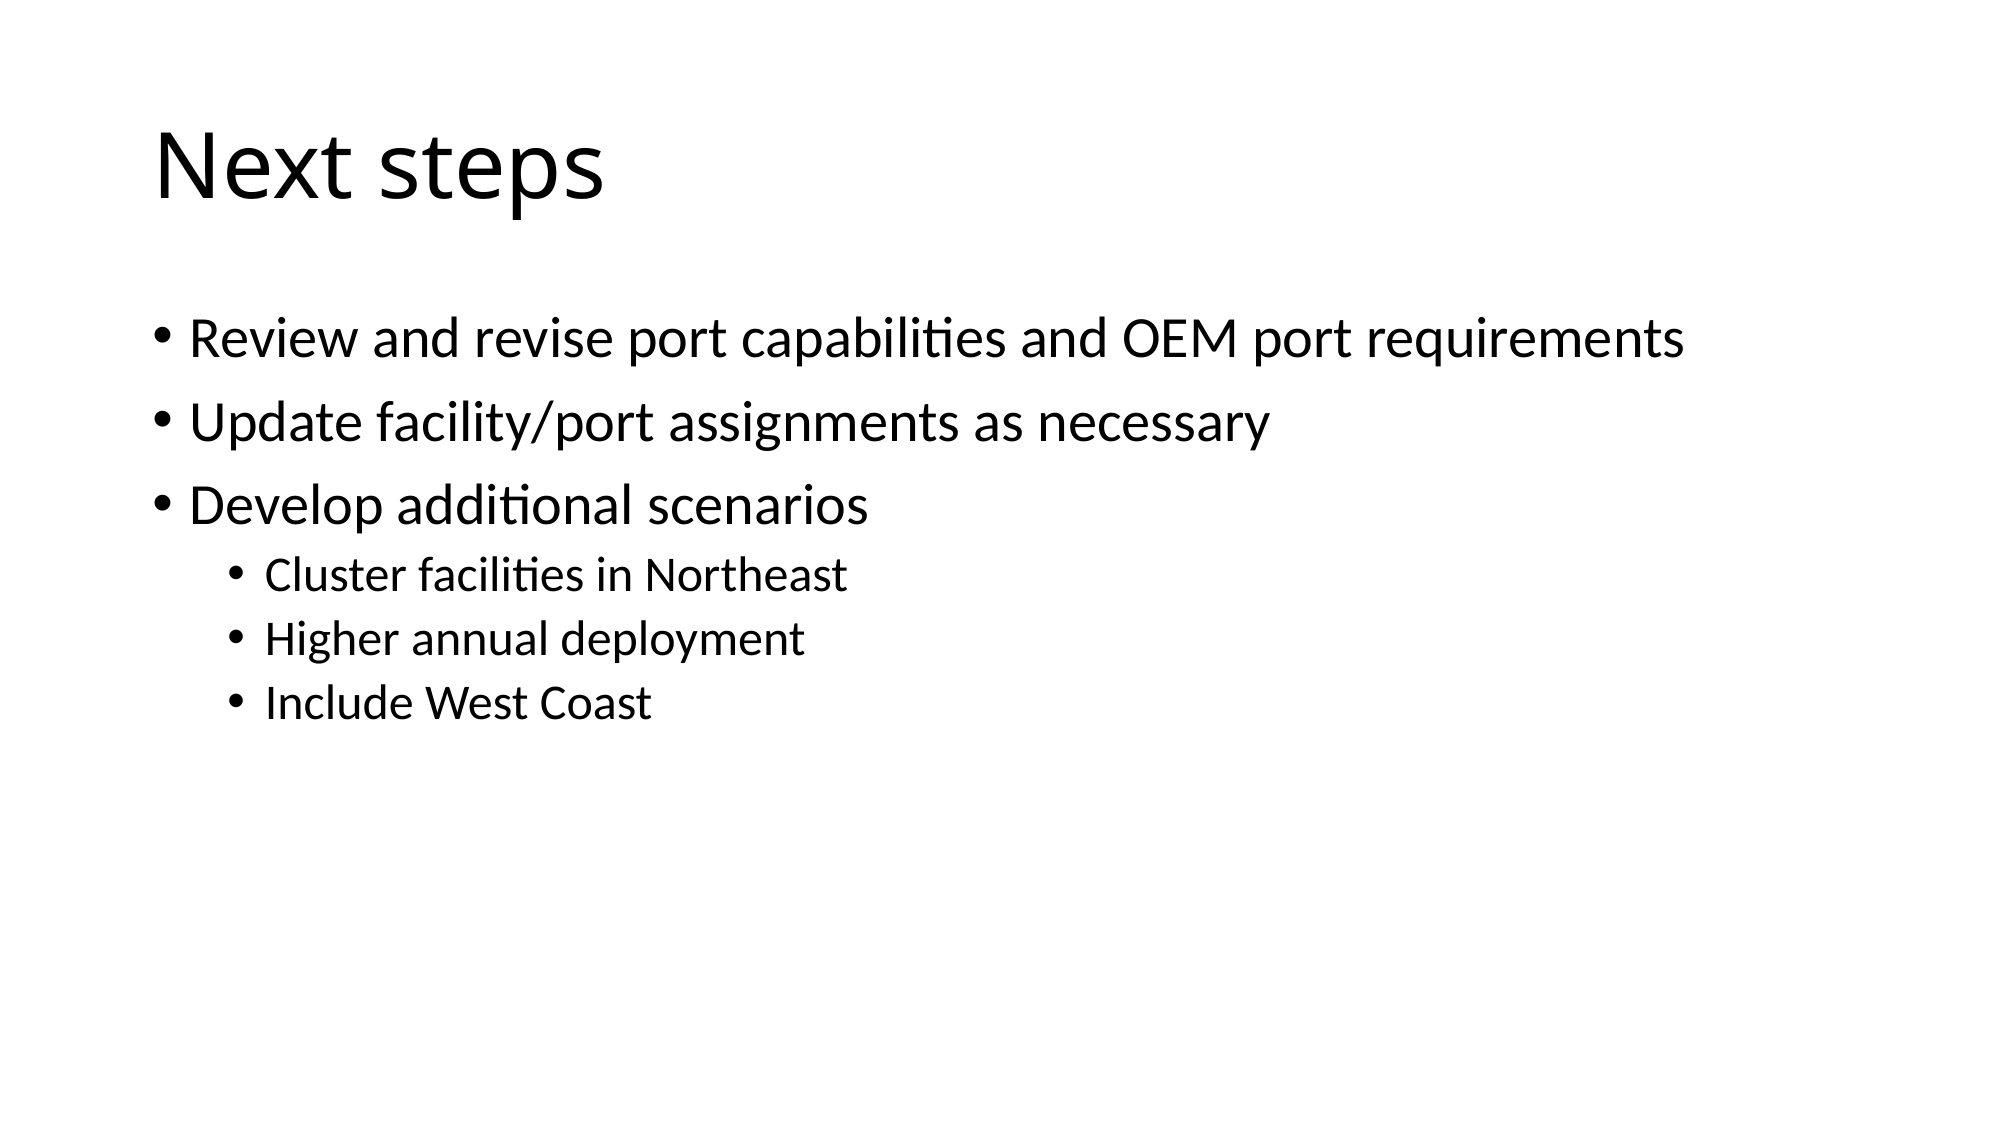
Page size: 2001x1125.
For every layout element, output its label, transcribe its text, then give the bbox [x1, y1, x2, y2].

list Review and revise port capabilities and OEM port requirements Update facility/port assignments as necessary Develop additional scenarios Cluster facilities in Northeast Higher annual deployment Include West Coast [137, 299, 1863, 1014]
title Next steps [137, 59, 1863, 278]
